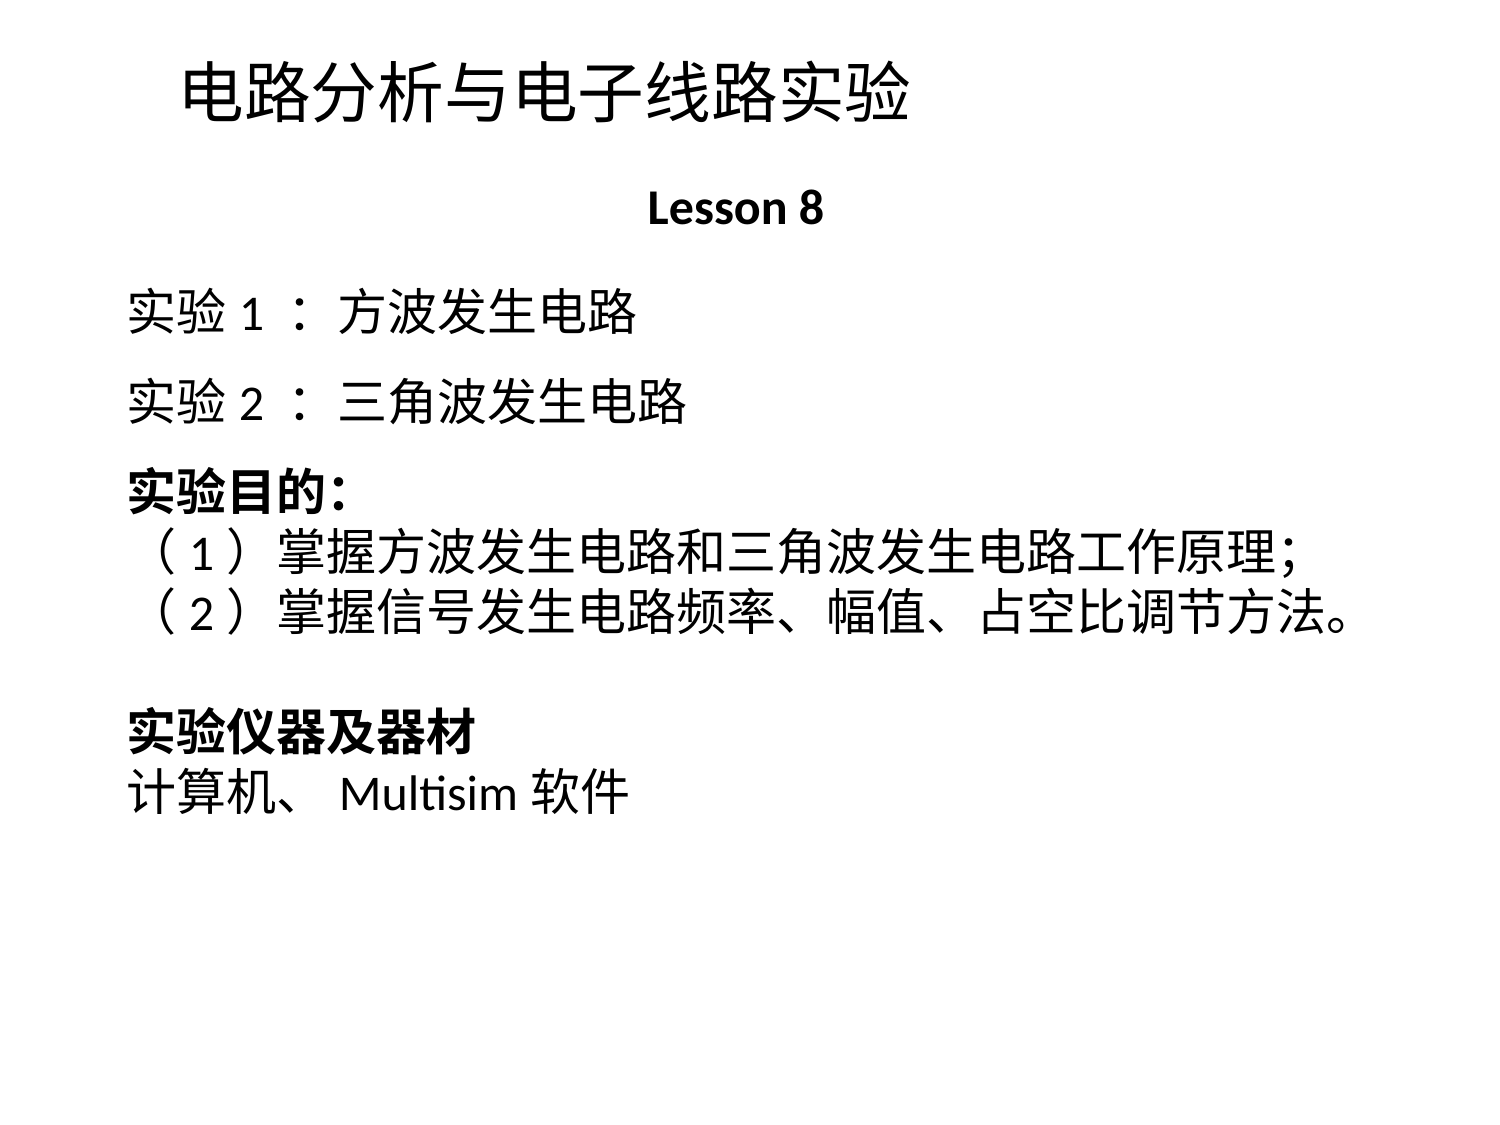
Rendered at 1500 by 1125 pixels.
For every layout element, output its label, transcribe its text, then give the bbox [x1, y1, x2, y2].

text_box 实验1 ：方波发生电路 实验2 ：三角波发生电路 实验目的： （1）掌握方波发生电路和三角波发生电路工作原理； （2）掌握信号发生电路频率、幅值、占空比调节方法。 实验仪器及器材 计算机、Multisim软件 [112, 243, 1381, 829]
text_box Lesson 8 [632, 137, 840, 242]
text_box 电路分析与电子线路实验 [162, 2, 927, 138]
